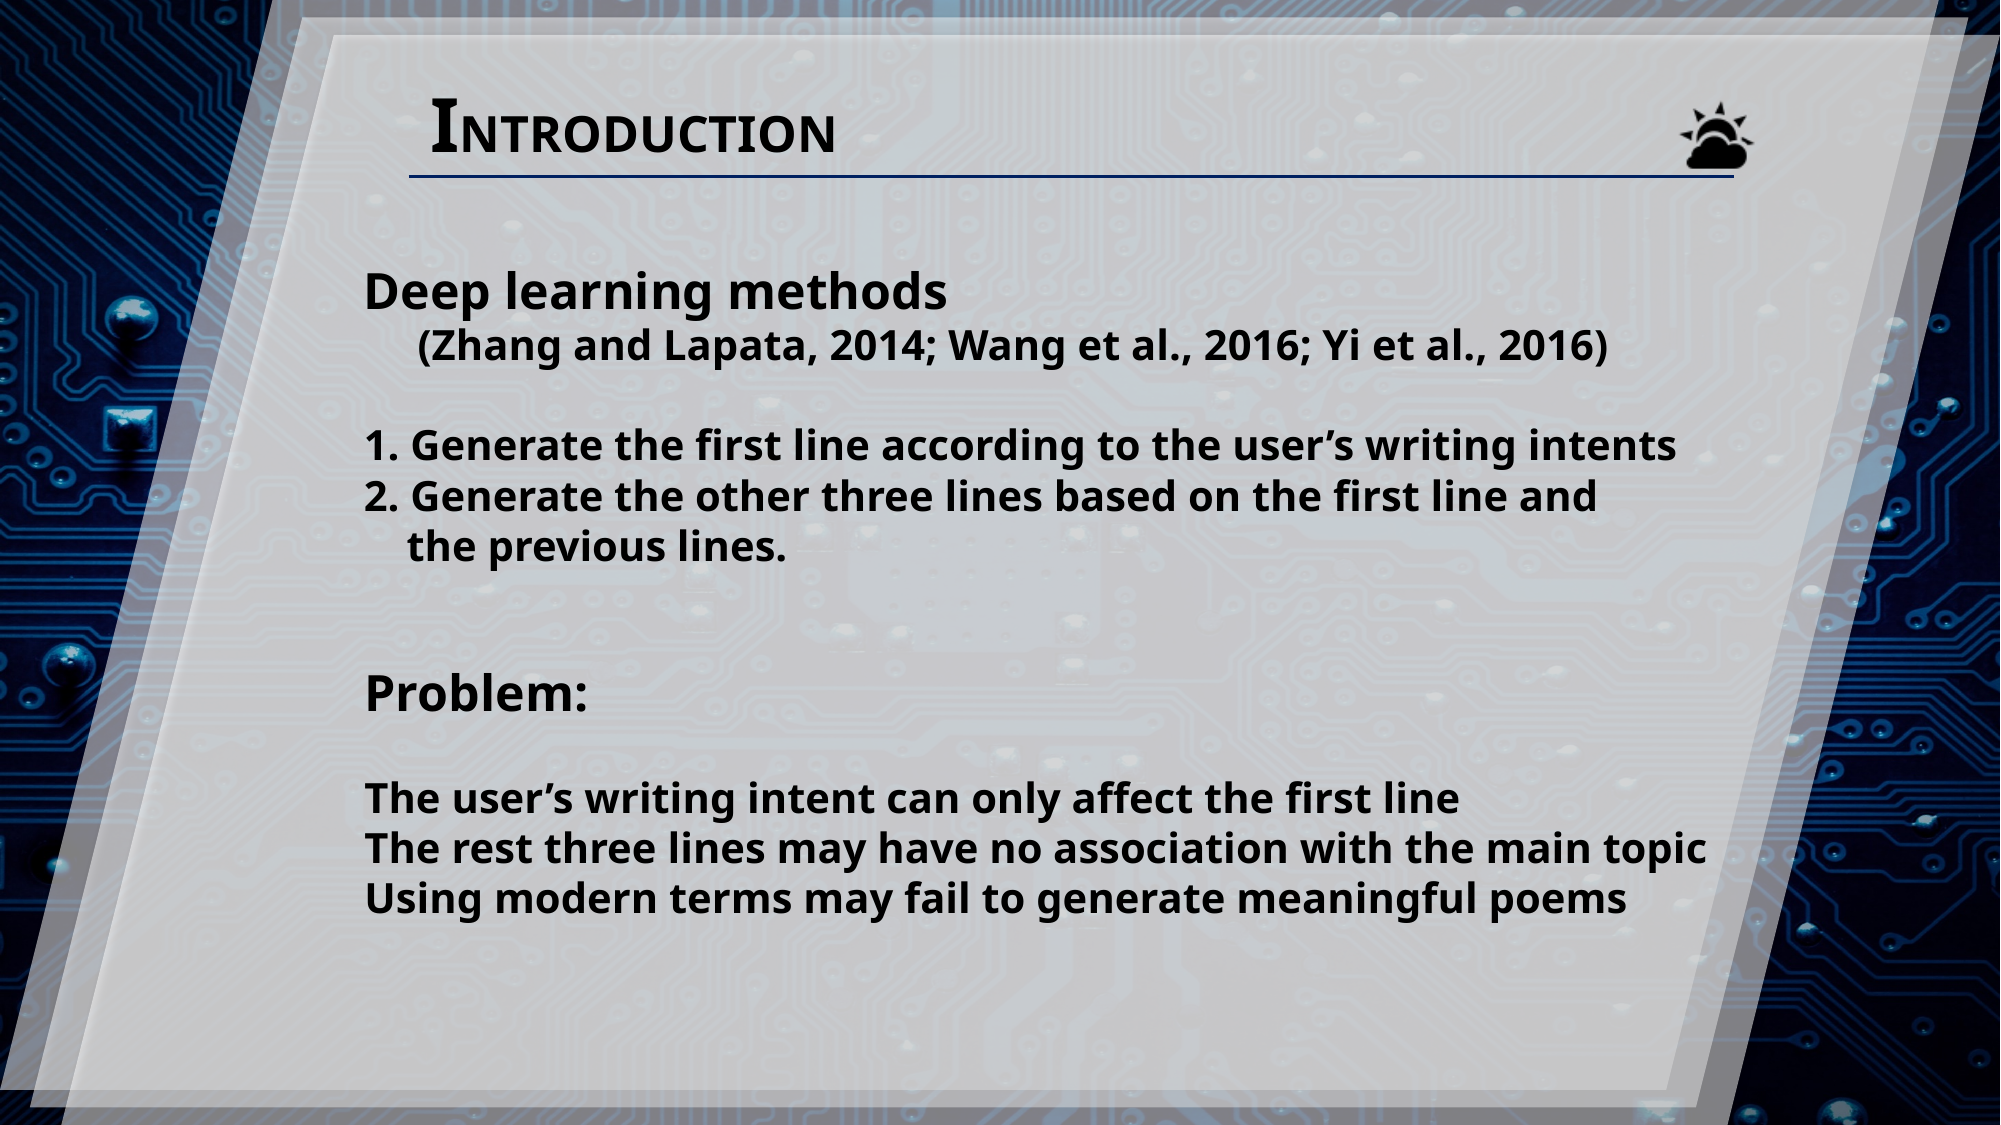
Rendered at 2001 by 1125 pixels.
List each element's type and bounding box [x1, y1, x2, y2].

text_box [0, 0, 2000, 1125]
picture [1657, 79, 1777, 199]
